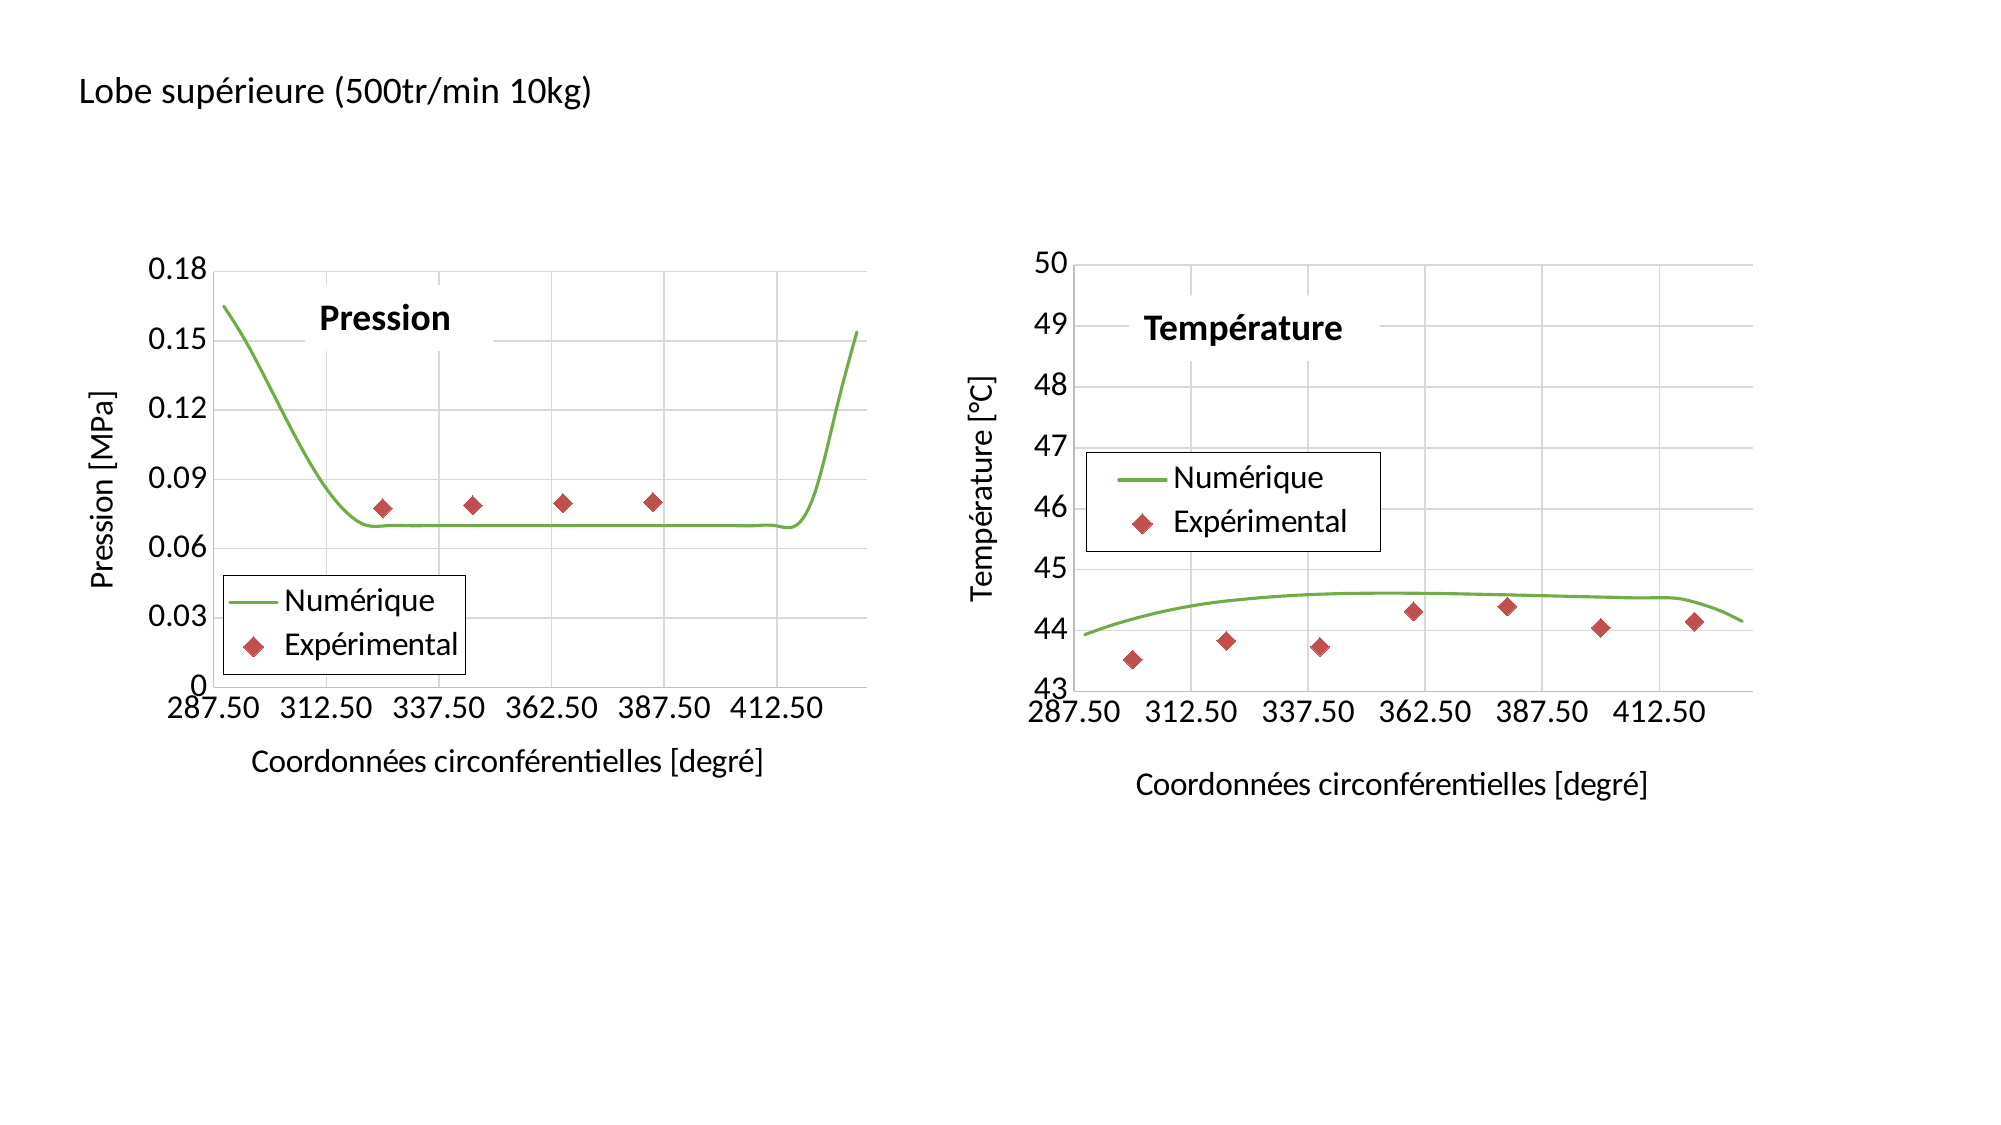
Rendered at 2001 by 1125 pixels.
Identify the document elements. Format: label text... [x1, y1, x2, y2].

text_box Lobe supérieure (500tr/min 10kg) [63, 58, 608, 119]
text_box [50, 231, 1823, 823]
